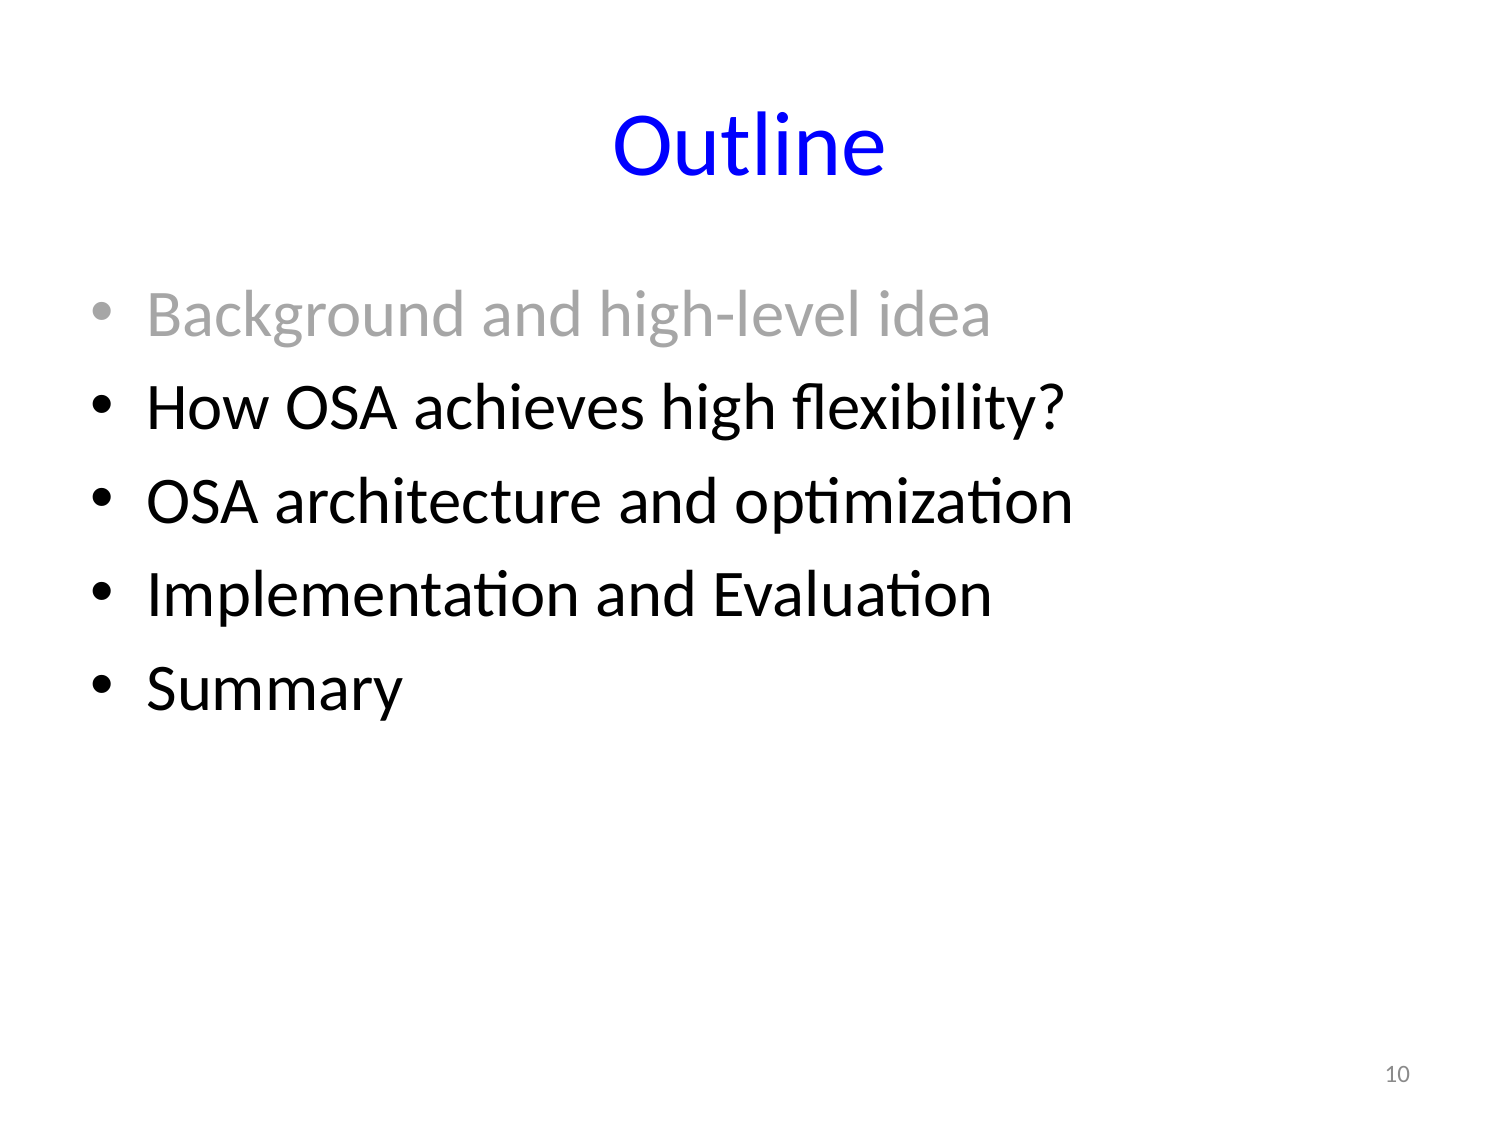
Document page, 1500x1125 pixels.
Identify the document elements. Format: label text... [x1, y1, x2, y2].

title Outline [75, 45, 1425, 233]
list Background and high-level idea How OSA achieves high flexibility? OSA architecture and optimization Implementation and Evaluation Summary [75, 262, 1425, 1005]
slide_number 10 [1074, 1042, 1425, 1103]
